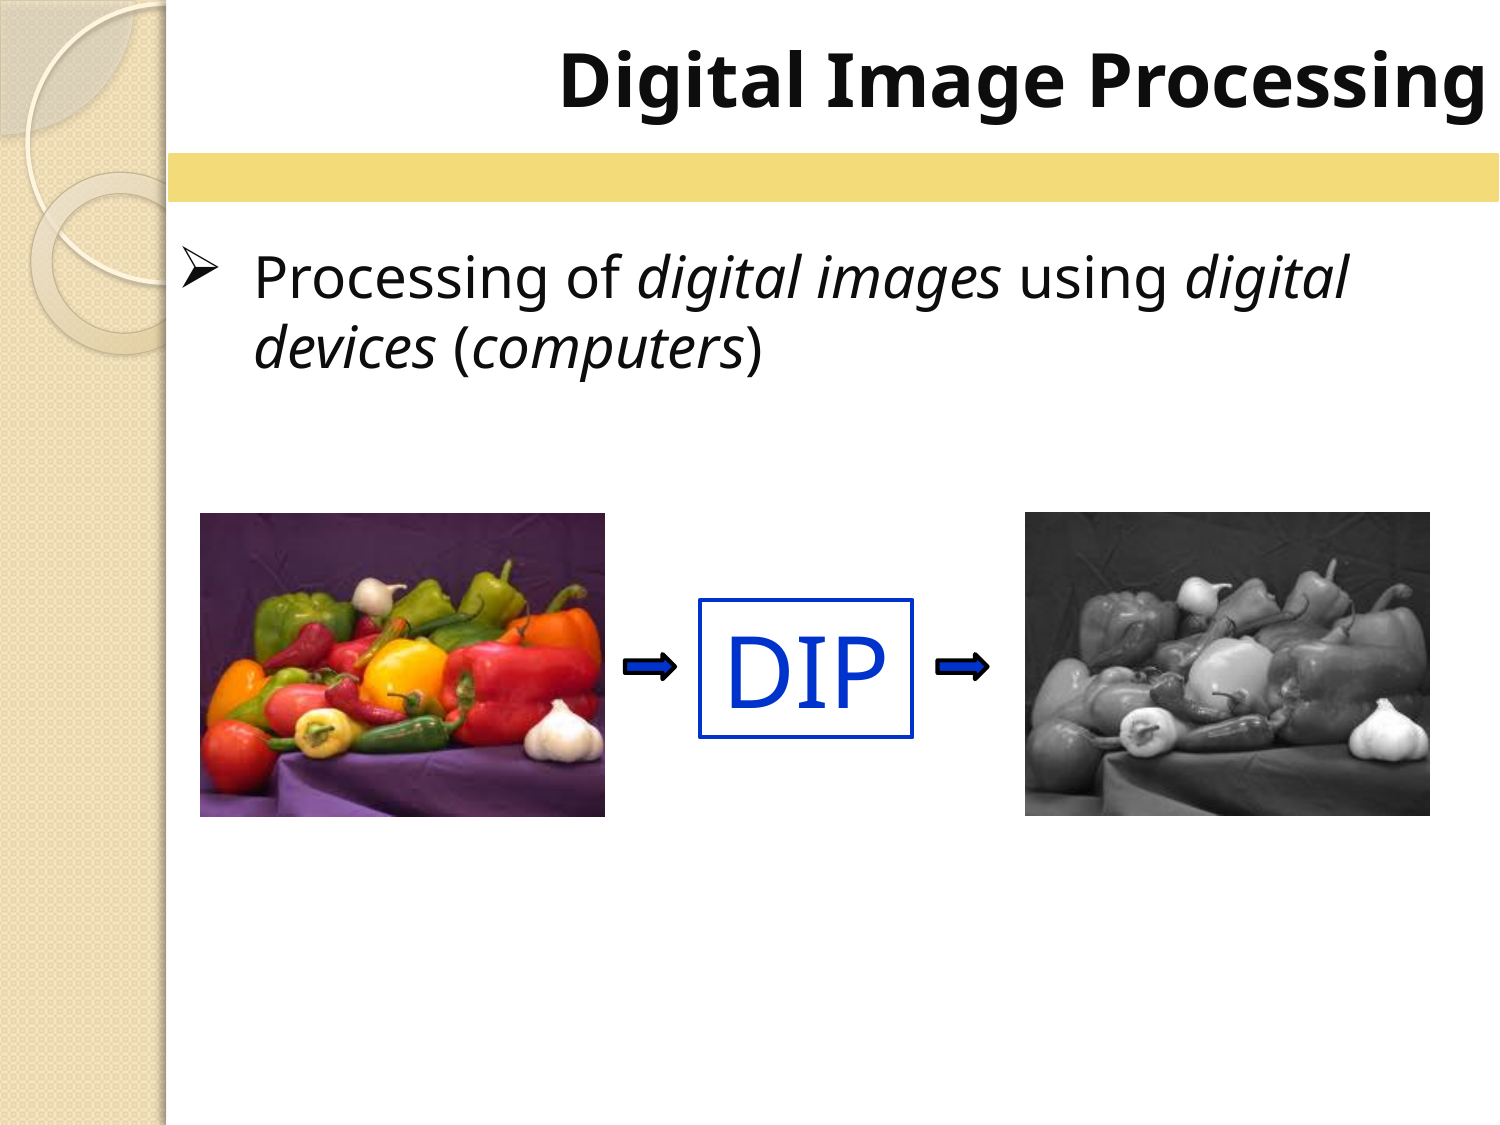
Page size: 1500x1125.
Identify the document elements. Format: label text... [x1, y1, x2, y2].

text_box Digital Image Processing [543, 24, 1500, 130]
text_box Processing of digital images using digital devices (computers) [162, 232, 1500, 400]
picture [1024, 512, 1430, 816]
text_box DIP [698, 598, 914, 739]
text_box [622, 652, 678, 682]
text_box [168, 153, 1499, 202]
text_box [935, 652, 990, 682]
picture [199, 513, 605, 817]
